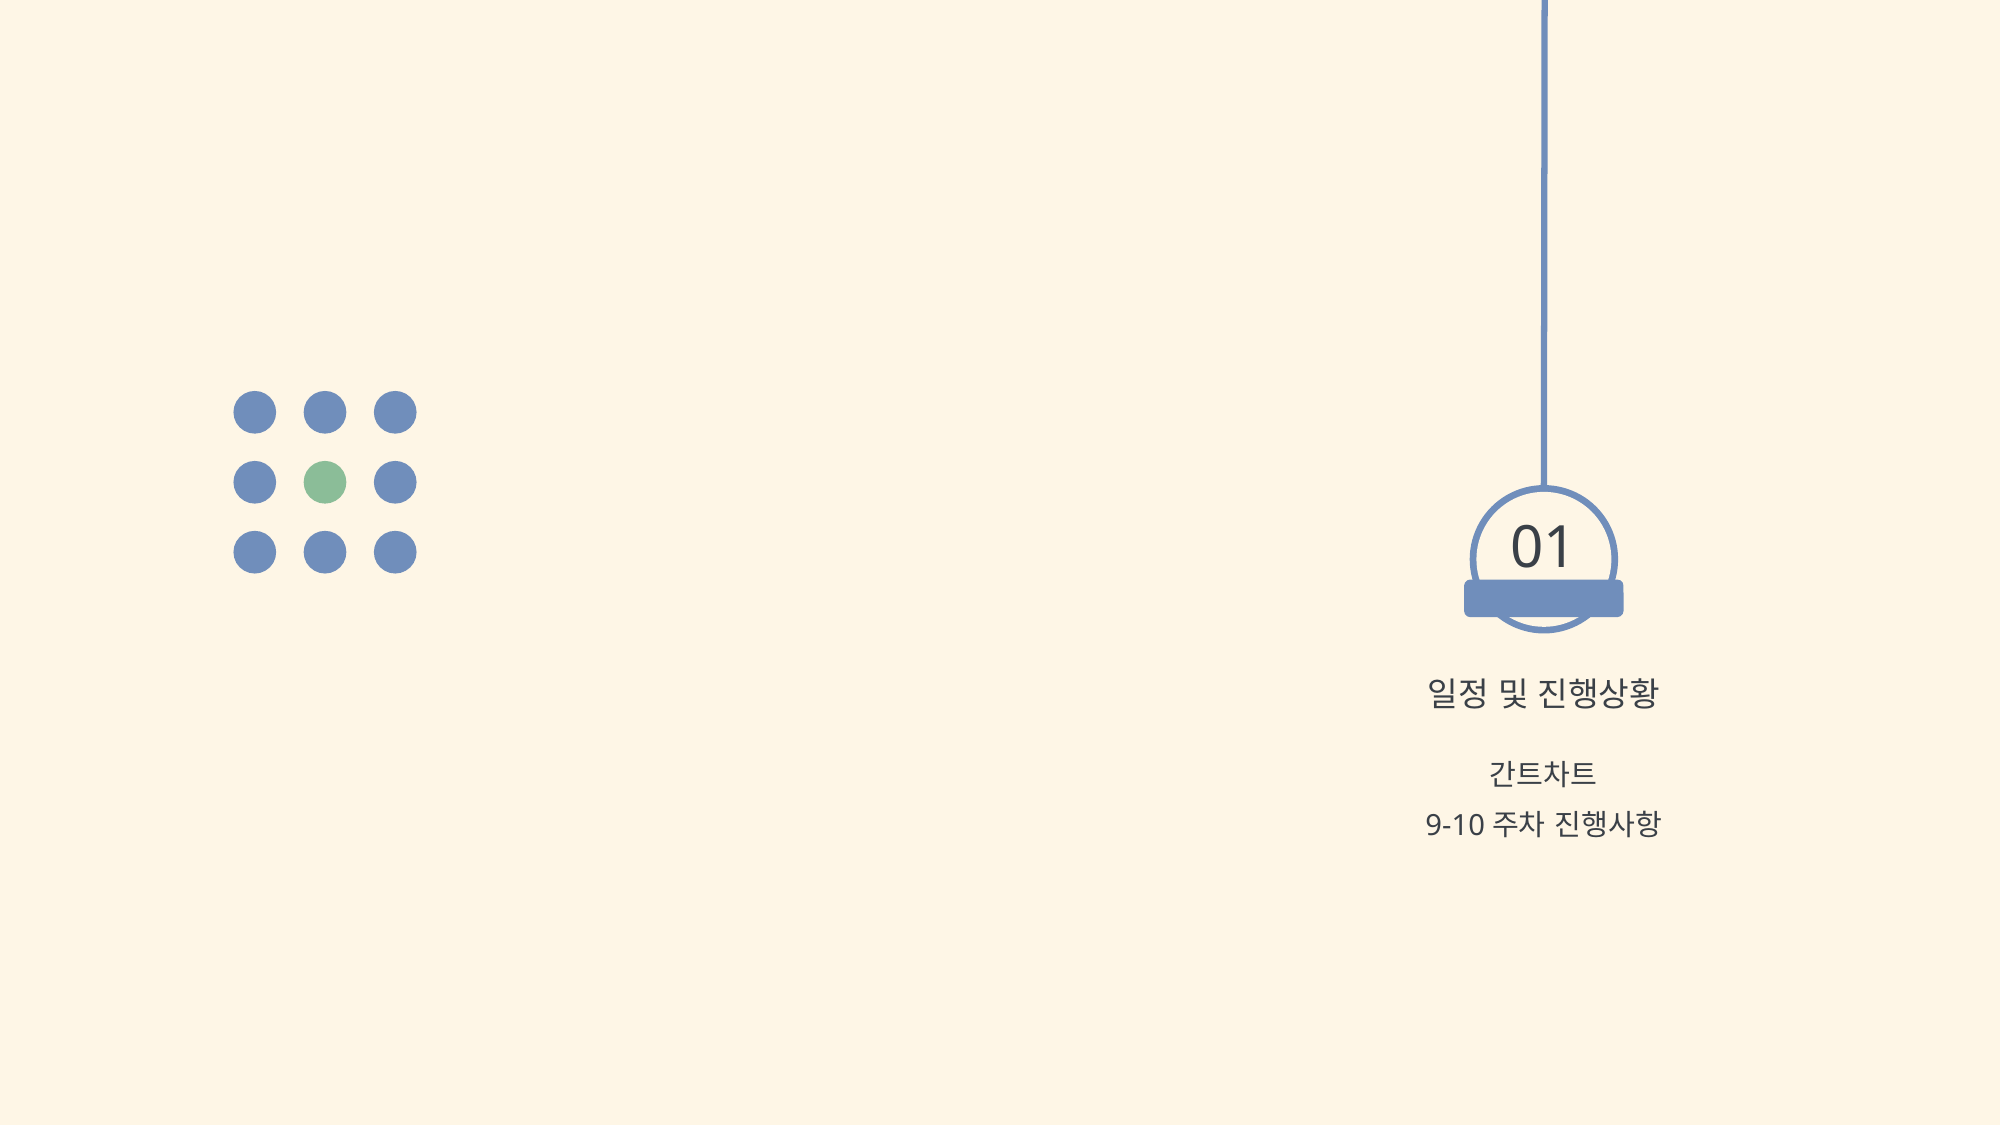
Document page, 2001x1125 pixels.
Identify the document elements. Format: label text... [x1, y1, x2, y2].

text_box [1440, 485, 1648, 634]
text_box 간트차트 [1376, 748, 1711, 799]
text_box 일정 및 진행상황 [1376, 665, 1711, 721]
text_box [233, 390, 417, 574]
text_box 9-10주차 진행사항 [1376, 799, 1711, 849]
